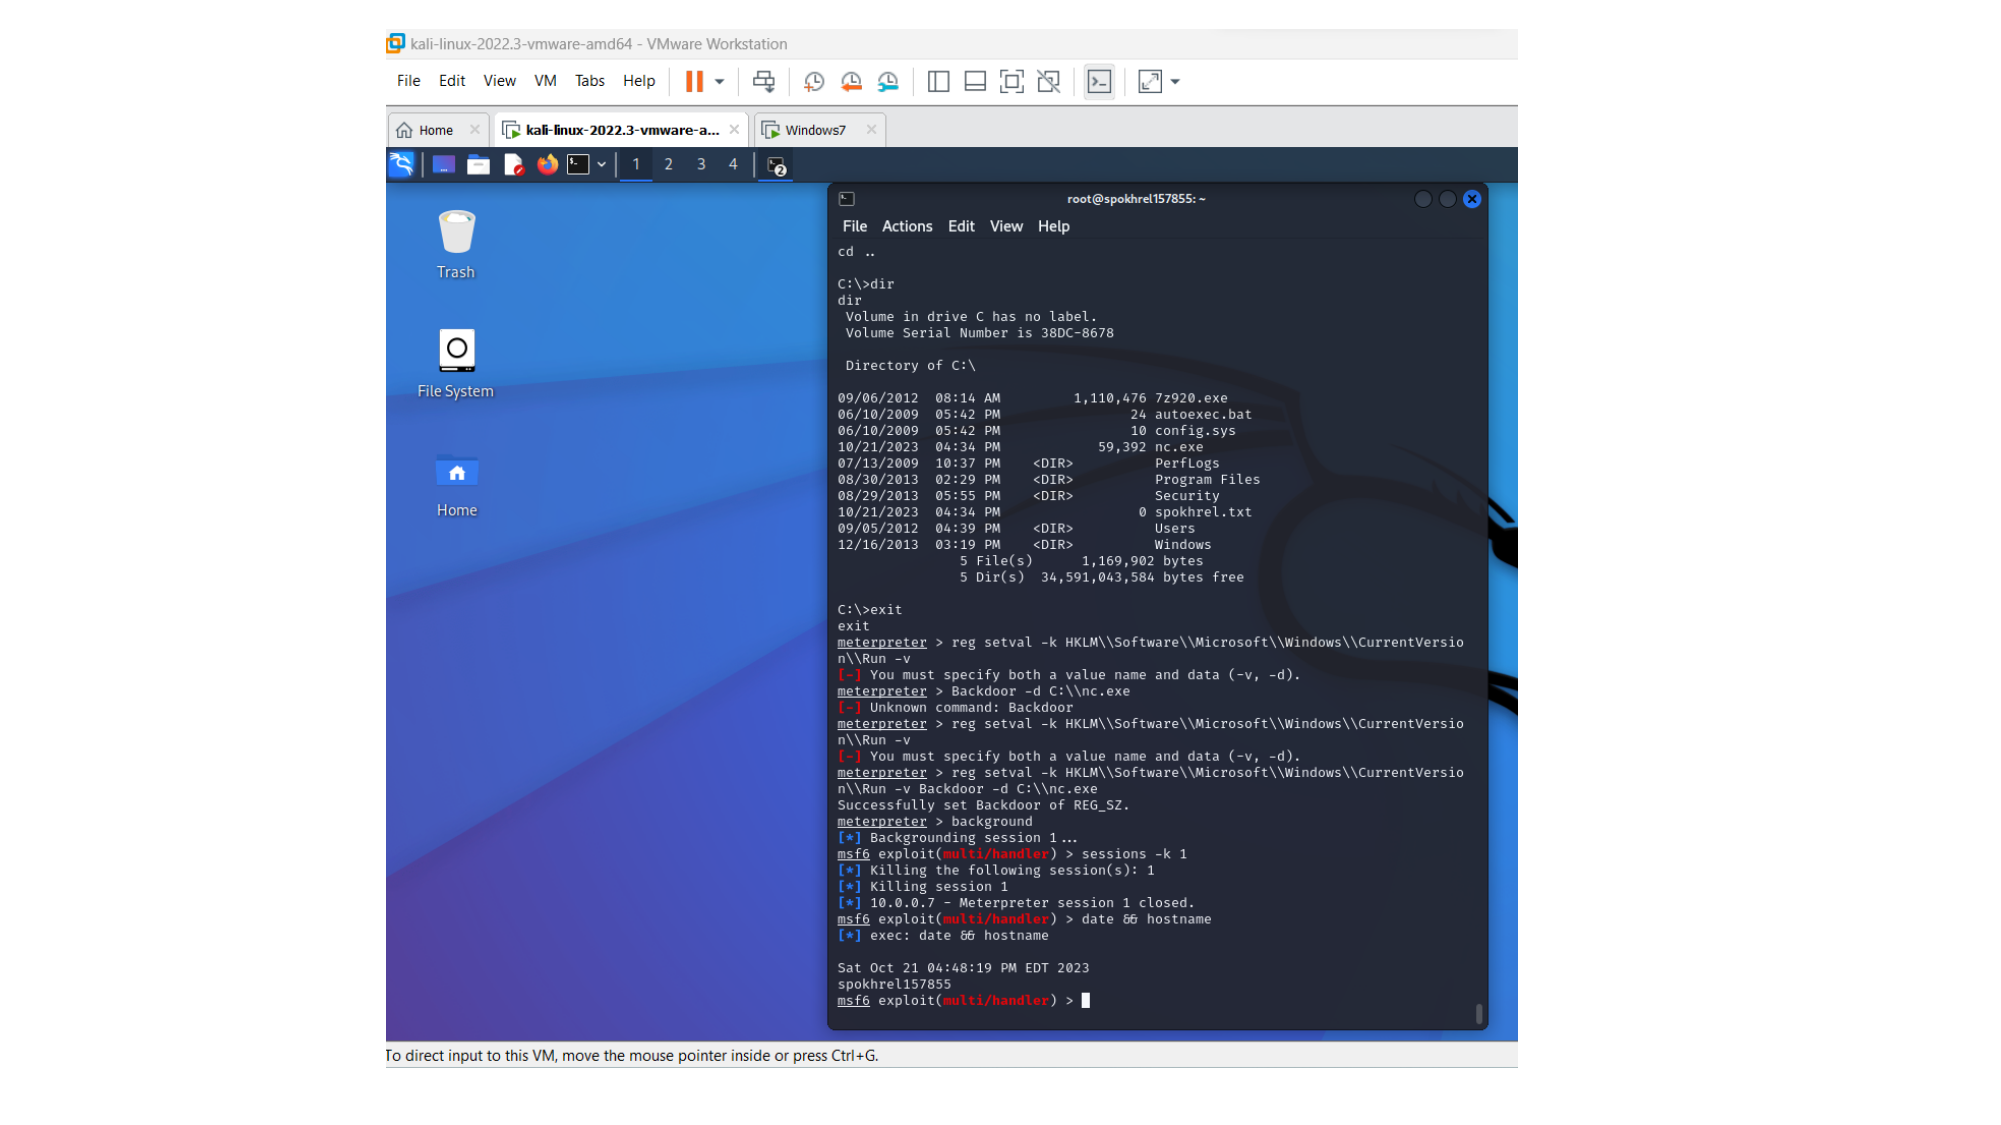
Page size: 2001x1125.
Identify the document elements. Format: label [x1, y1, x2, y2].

picture [386, 29, 1518, 1068]
